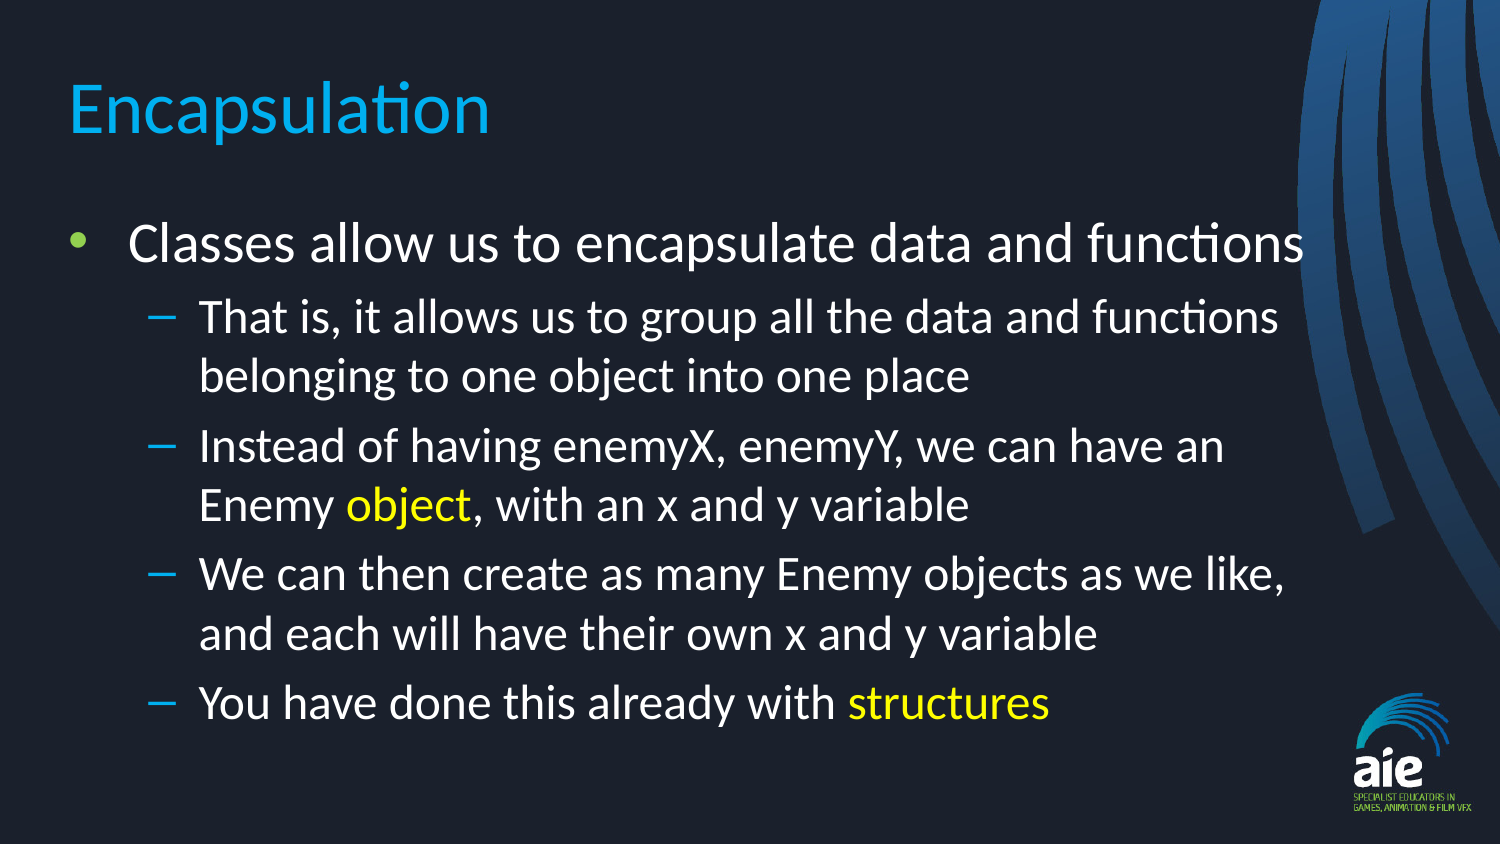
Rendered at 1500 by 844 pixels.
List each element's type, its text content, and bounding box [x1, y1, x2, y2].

list Classes allow us to encapsulate data and functions That is, it allows us to group all the data and functions belonging to one object into one place Instead of having enemyX, enemyY, we can have an Enemy object, with an x and y variable We can then create as many Enemy objects as we like, and each will have their own x and y variable You have done this already with structures [53, 197, 1329, 753]
title Encapsulation [53, 33, 1425, 175]
picture [0, 0, 1500, 844]
